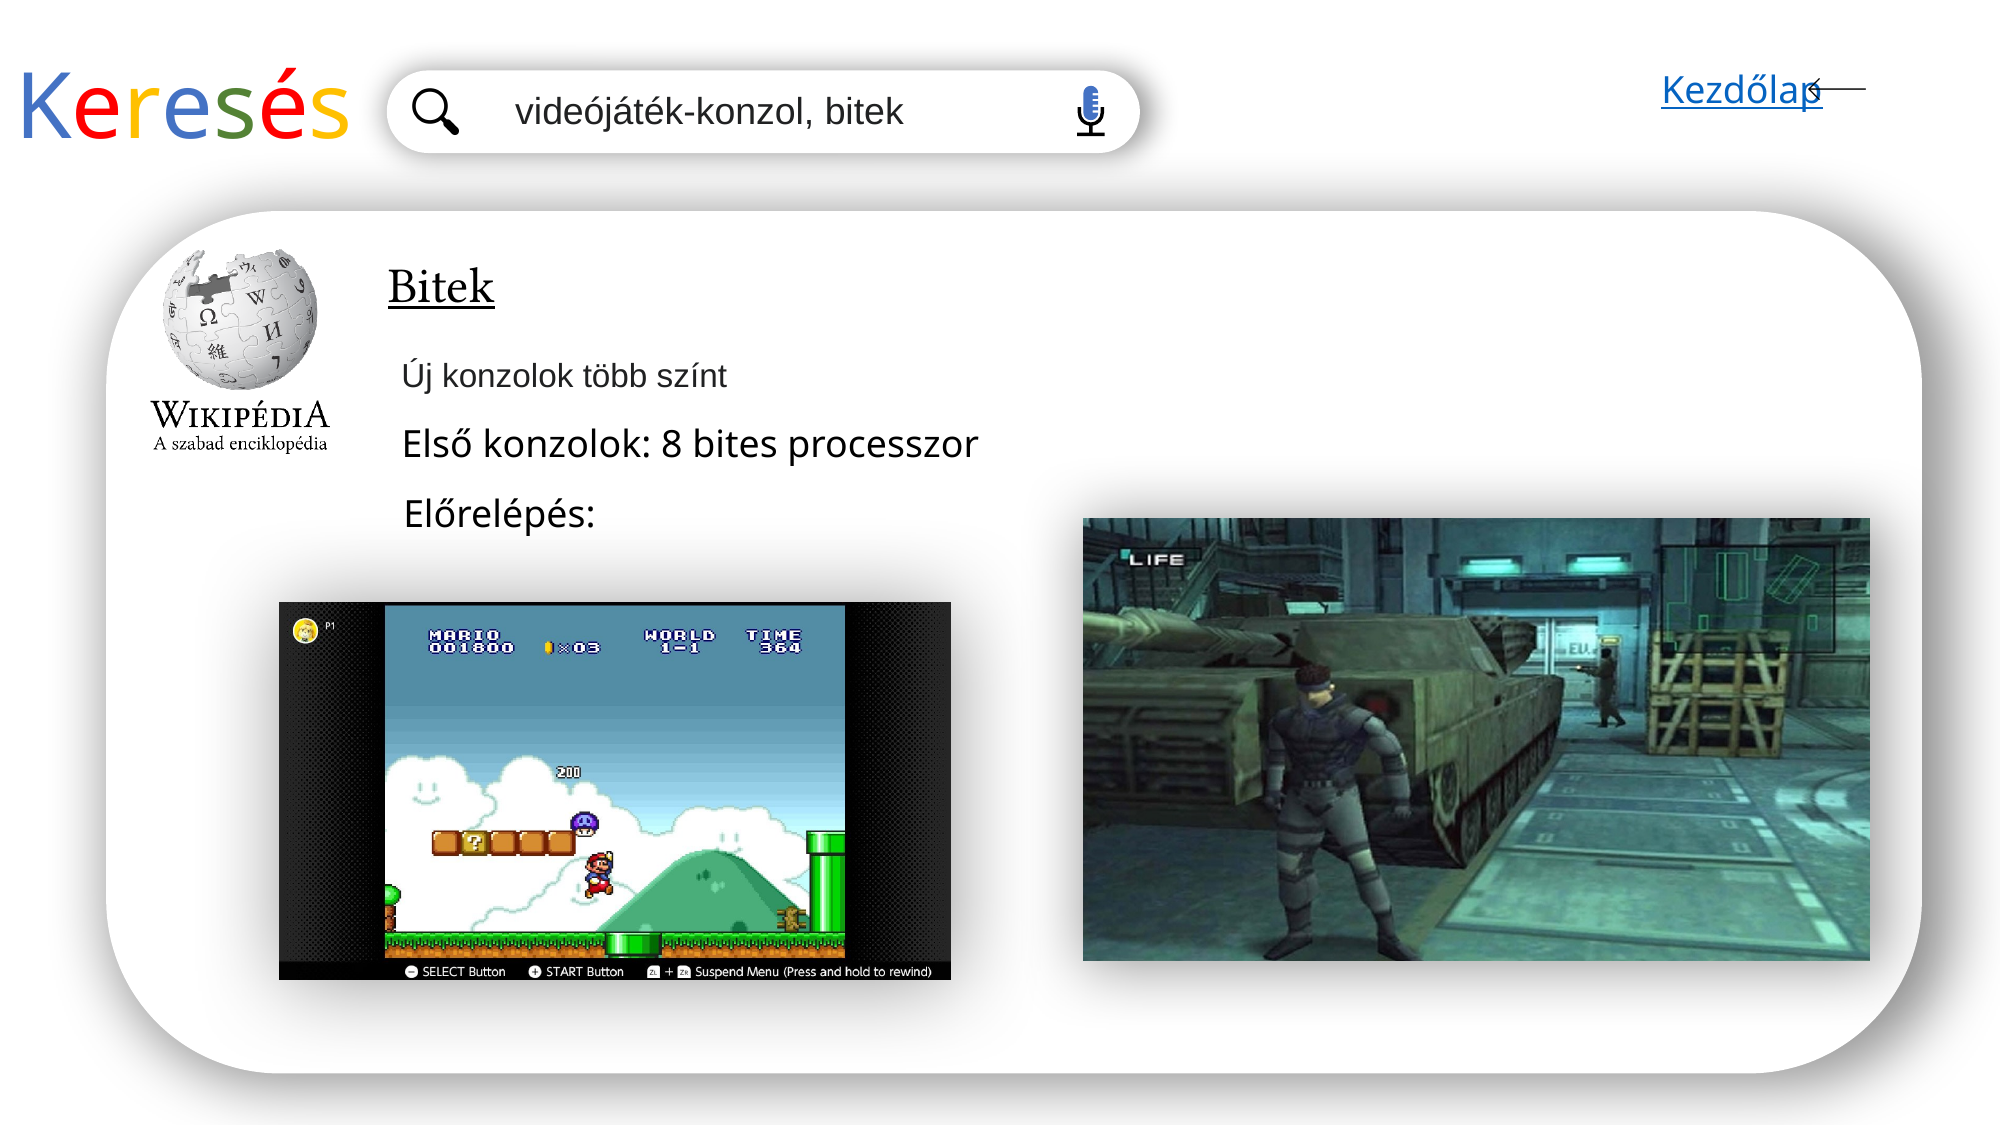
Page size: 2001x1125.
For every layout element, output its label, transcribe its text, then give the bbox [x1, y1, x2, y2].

picture [138, 226, 342, 461]
text_box videójáték-konzol, bitek [500, 79, 983, 140]
text_box Előrelépés: [388, 482, 1087, 542]
text_box [105, 209, 1923, 1075]
picture [279, 602, 951, 980]
text_box Bitek [373, 245, 1396, 320]
text_box Új konzolok több színt [386, 346, 1140, 402]
text_box [1077, 107, 1105, 137]
picture [407, 83, 464, 140]
text_box Kezdőlap [1646, 58, 1892, 125]
text_box [385, 69, 1141, 155]
picture [1083, 518, 1870, 961]
title Keresés [0, 0, 410, 218]
text_box [1083, 85, 1099, 121]
text_box Első konzolok: 8 bites processzor [386, 412, 1171, 473]
picture [1804, 56, 1870, 122]
